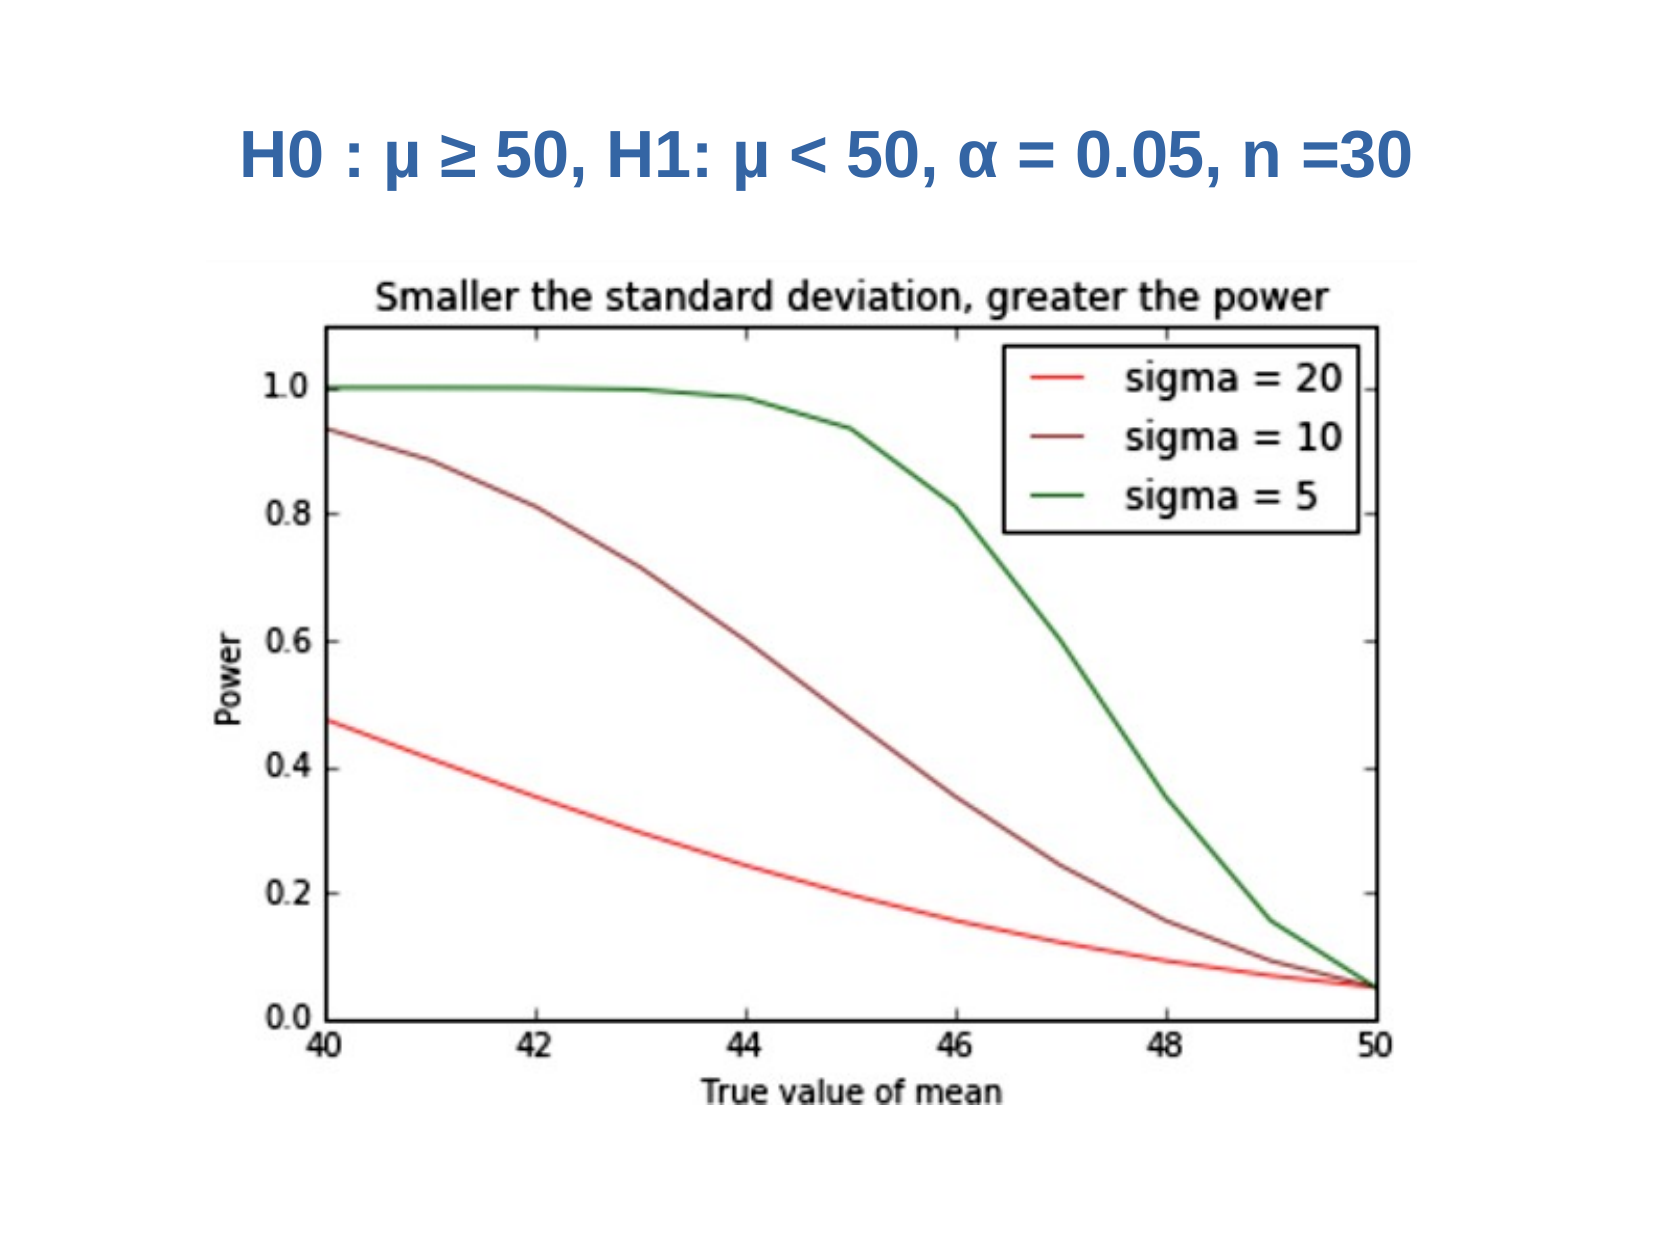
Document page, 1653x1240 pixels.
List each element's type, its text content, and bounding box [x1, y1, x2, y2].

text_box [206, 260, 1417, 1105]
title H0 : µ ≥ 50, H1: µ < 50, α = 0.05, n =30 [237, 108, 1418, 318]
